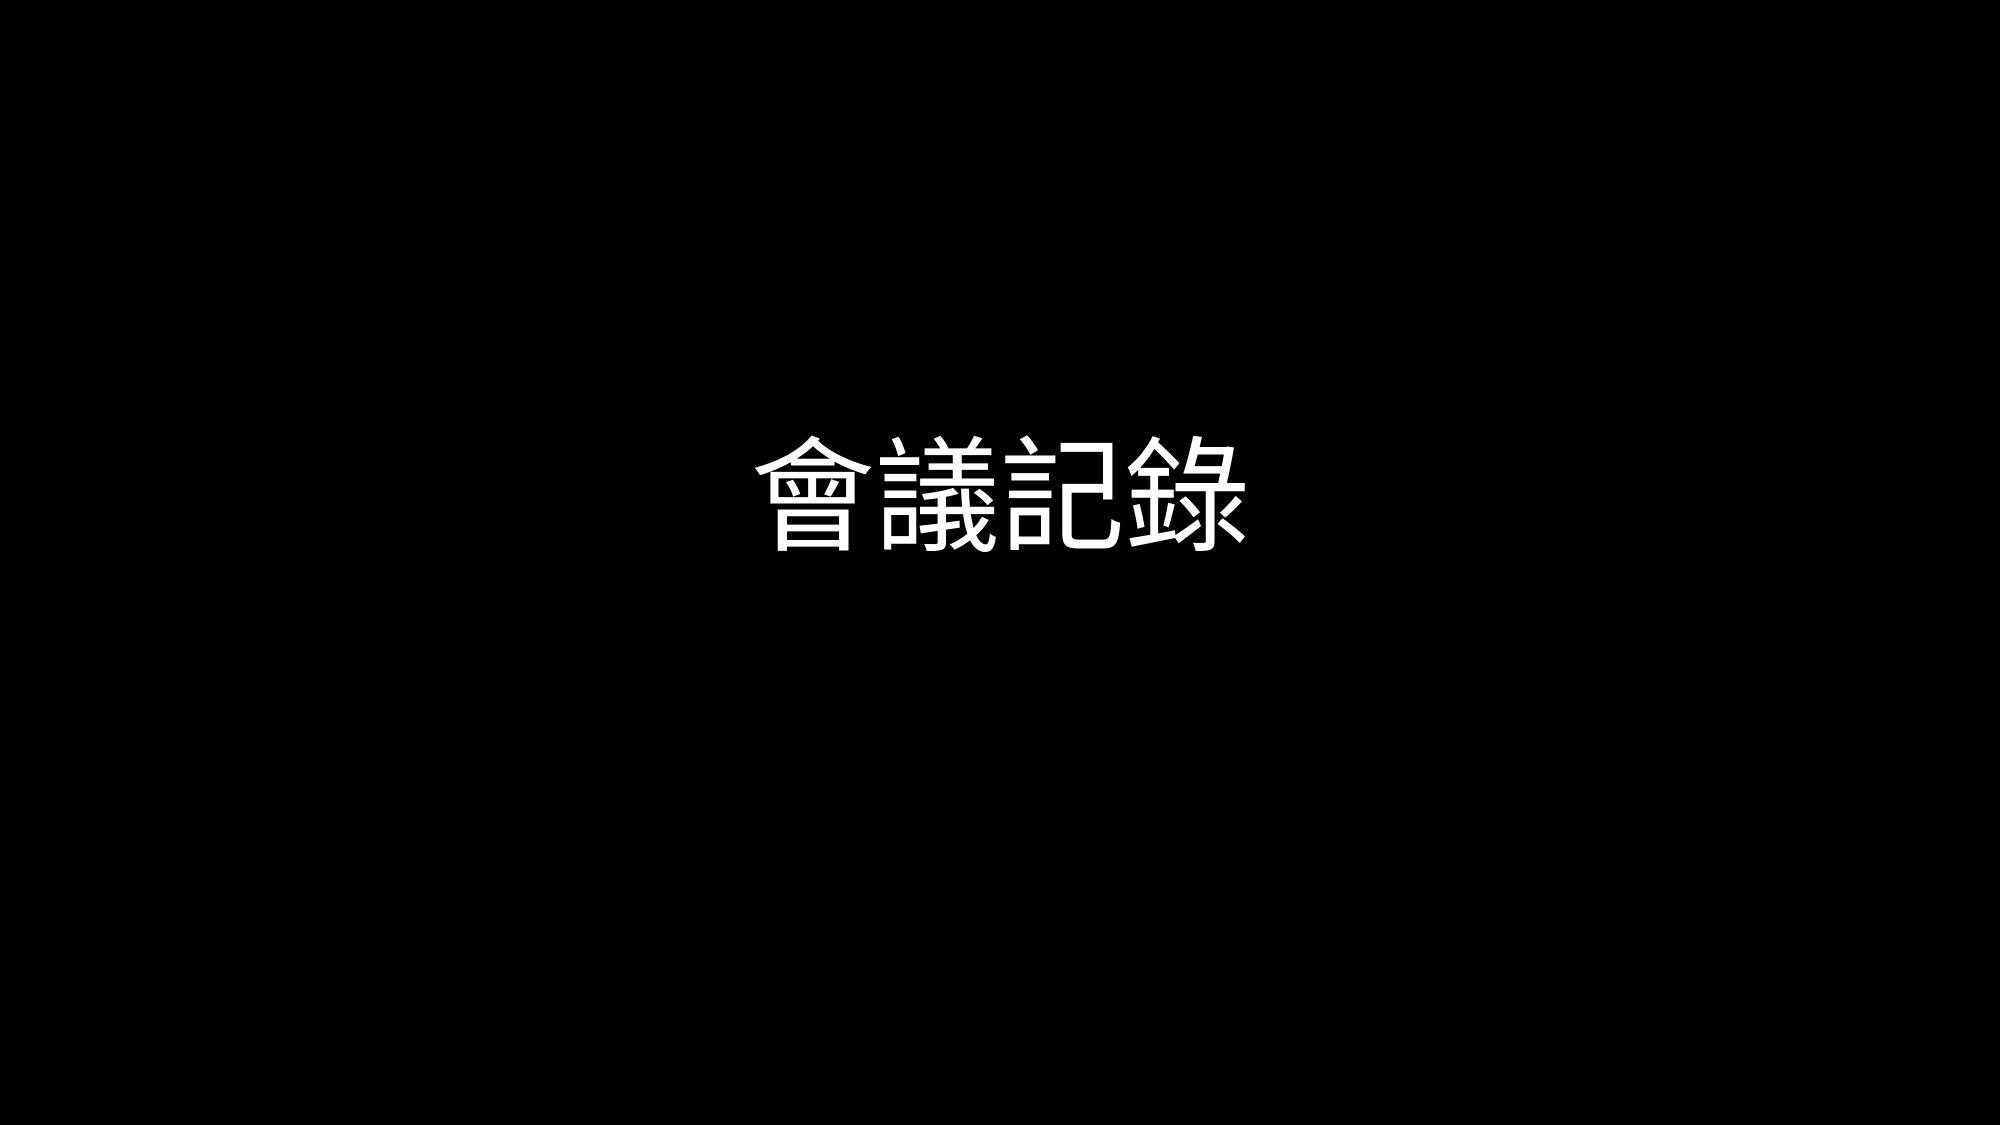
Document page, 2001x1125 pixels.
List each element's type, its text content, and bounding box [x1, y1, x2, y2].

title 會議記錄 [249, 184, 1750, 576]
